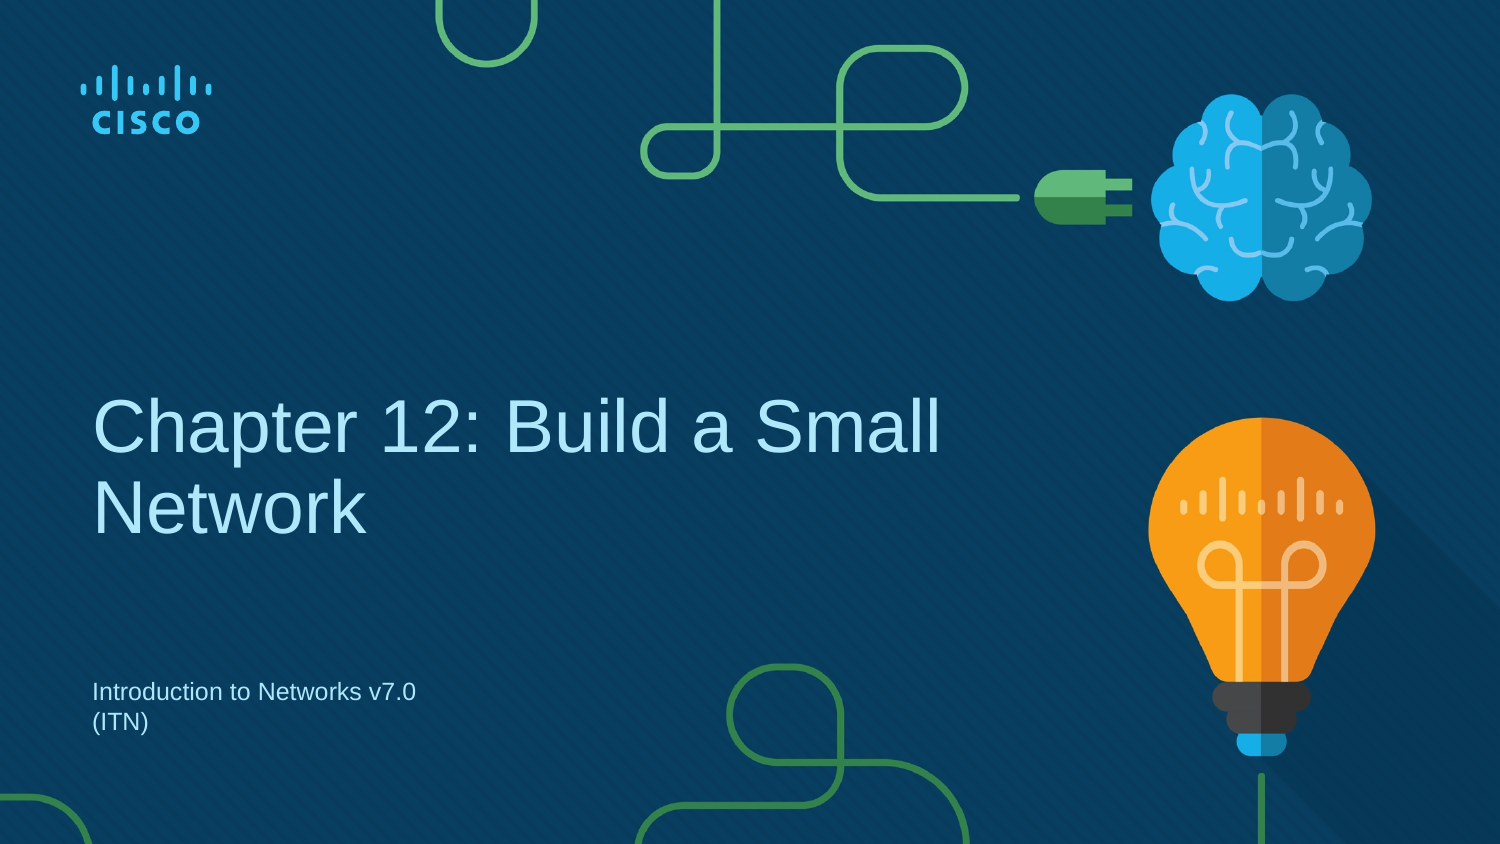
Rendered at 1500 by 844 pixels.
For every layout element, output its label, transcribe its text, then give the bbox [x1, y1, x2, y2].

title Chapter 12: Build a Small Network [77, 380, 1172, 558]
subtitle Introduction to Networks v7.0 (ITN) [77, 624, 466, 773]
picture [0, 0, 1500, 844]
